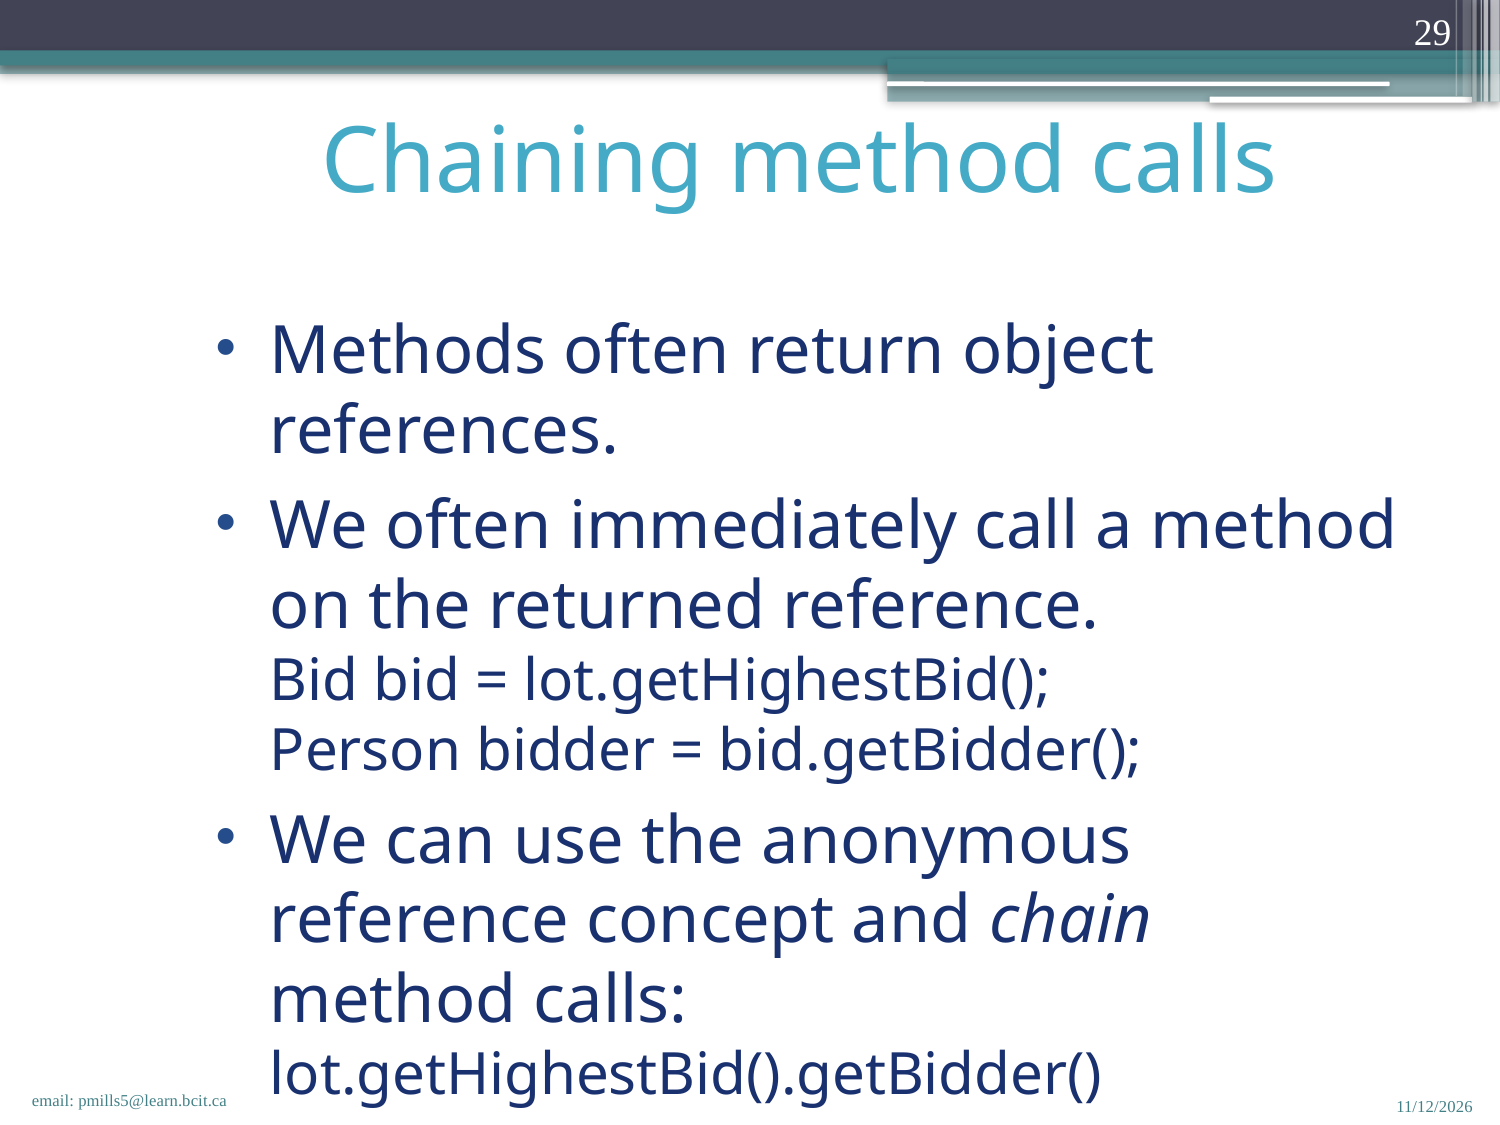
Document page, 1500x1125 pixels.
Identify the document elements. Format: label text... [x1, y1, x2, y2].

footer email: pmills5@learn.bcit.ca [0, 1082, 243, 1125]
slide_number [1381, 1088, 1500, 1125]
slide_number 29 [1341, 0, 1466, 61]
text_box Chaining method calls [162, 62, 1438, 250]
text_box Methods often return object references. We often immediately call a method on the returned reference. Bid bid = lot.getHighestBid(); Person bidder = bid.getBidder(); We can use the anonymous reference concept and chain method calls: lot.getHighestBid().getBidder() [200, 299, 1425, 1000]
